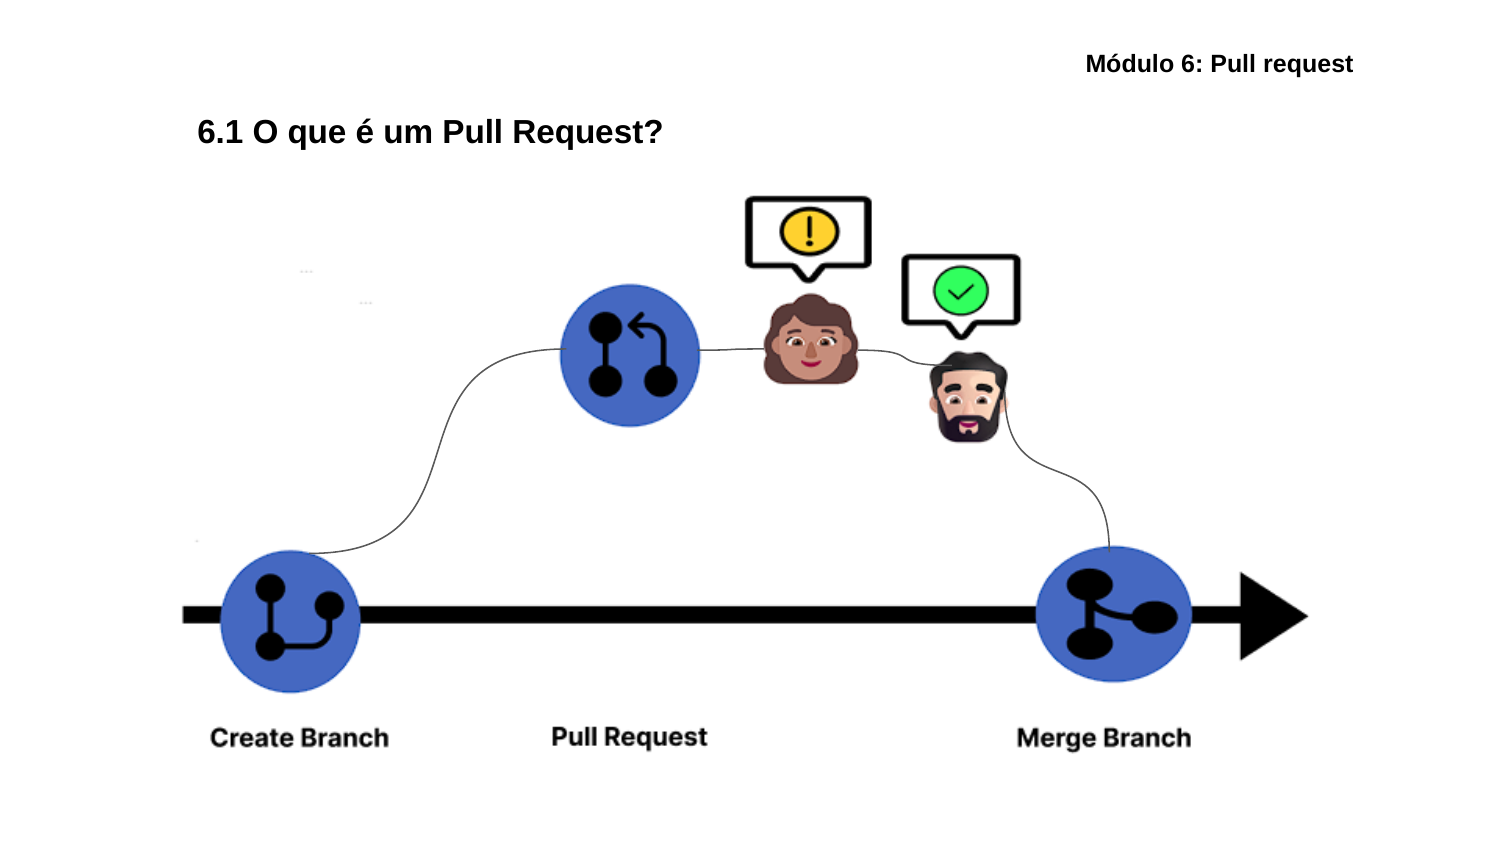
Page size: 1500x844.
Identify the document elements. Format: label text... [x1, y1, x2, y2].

text_box Módulo 6: Pull request [973, 32, 1466, 93]
title 6.1 O que é um Pull Request? [46, 93, 816, 166]
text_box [857, 349, 952, 366]
picture [173, 179, 1327, 771]
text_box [308, 348, 567, 554]
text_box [975, 418, 1139, 524]
